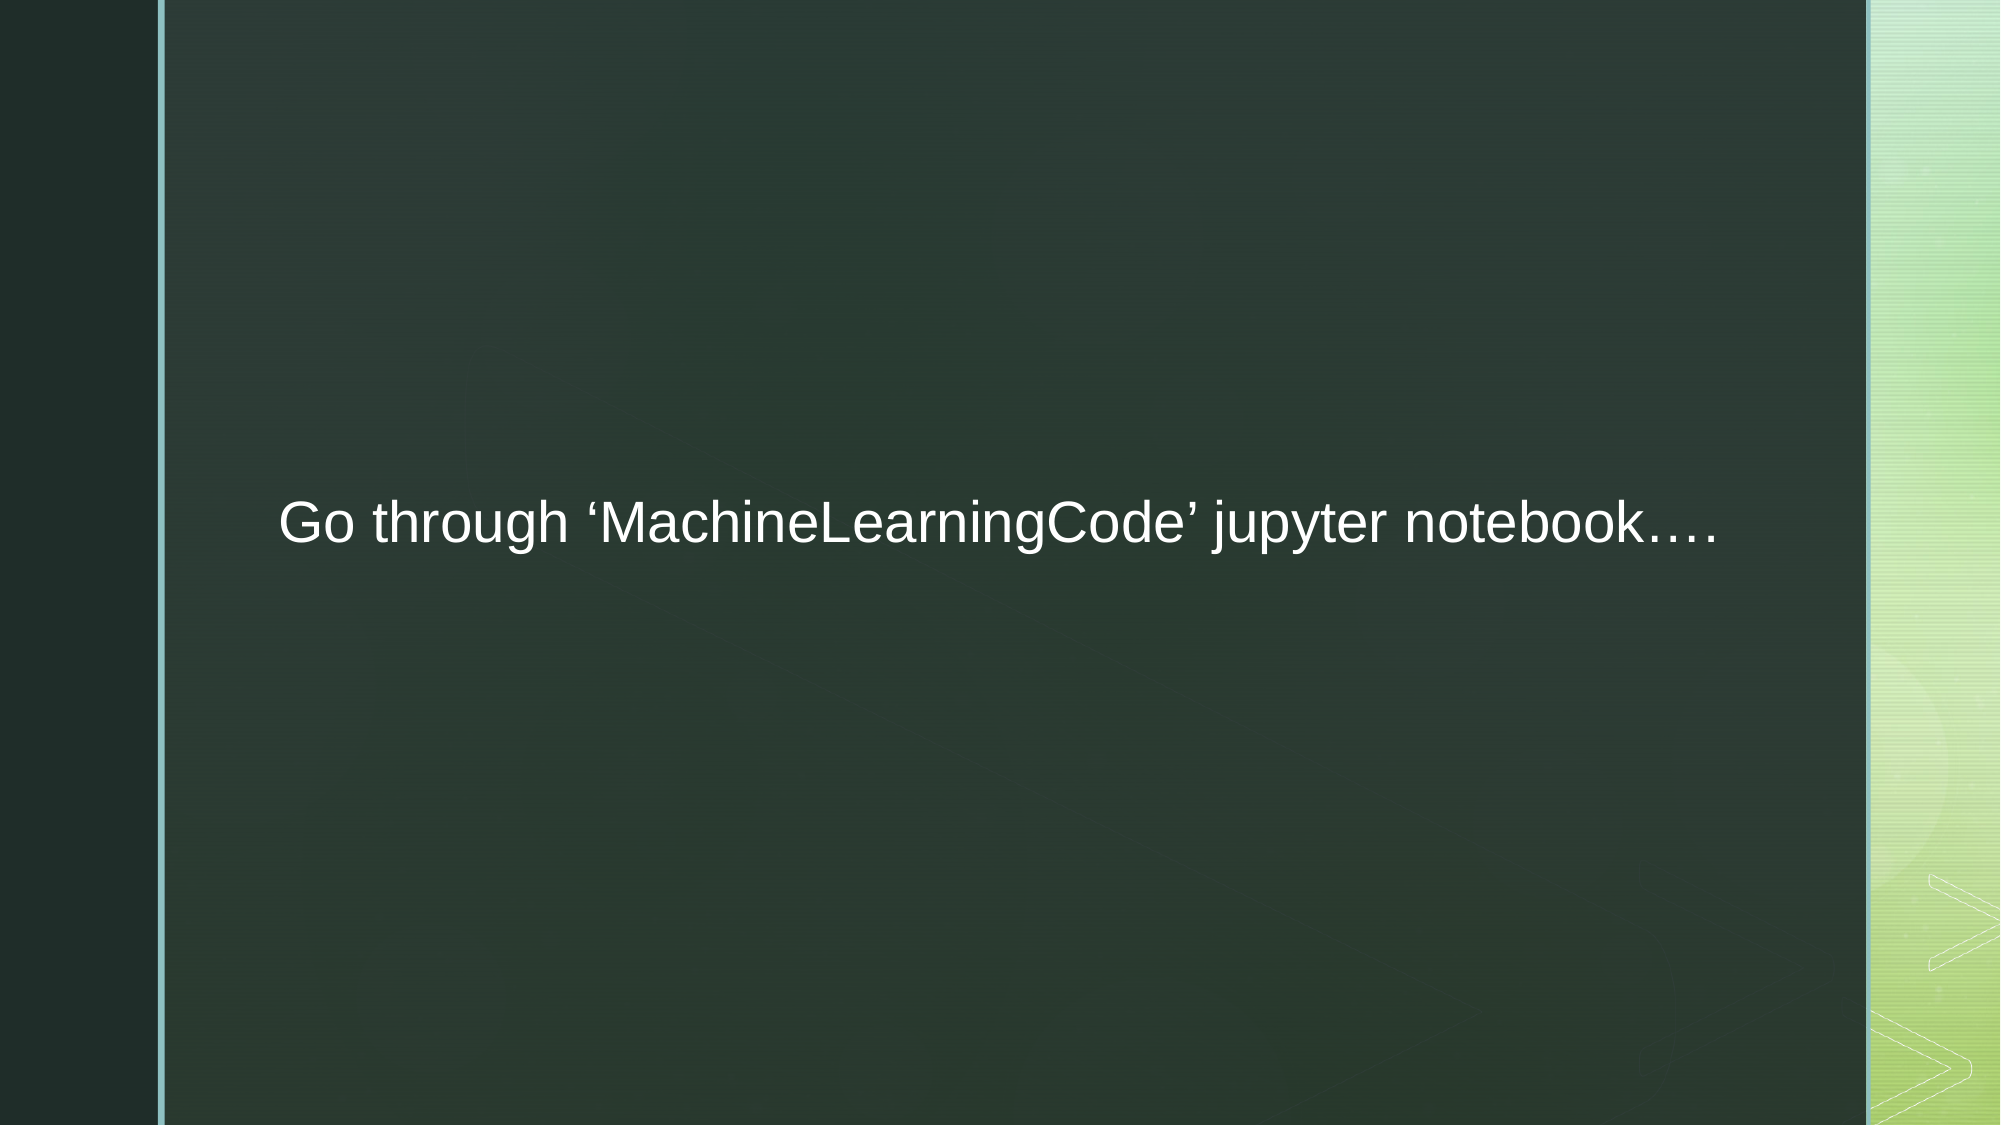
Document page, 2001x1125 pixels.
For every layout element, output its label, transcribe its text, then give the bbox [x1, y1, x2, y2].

picture [1871, 0, 2001, 1125]
text_box Go through ‘MachineLearningCode’ jupyter notebook…. [263, 476, 1737, 562]
